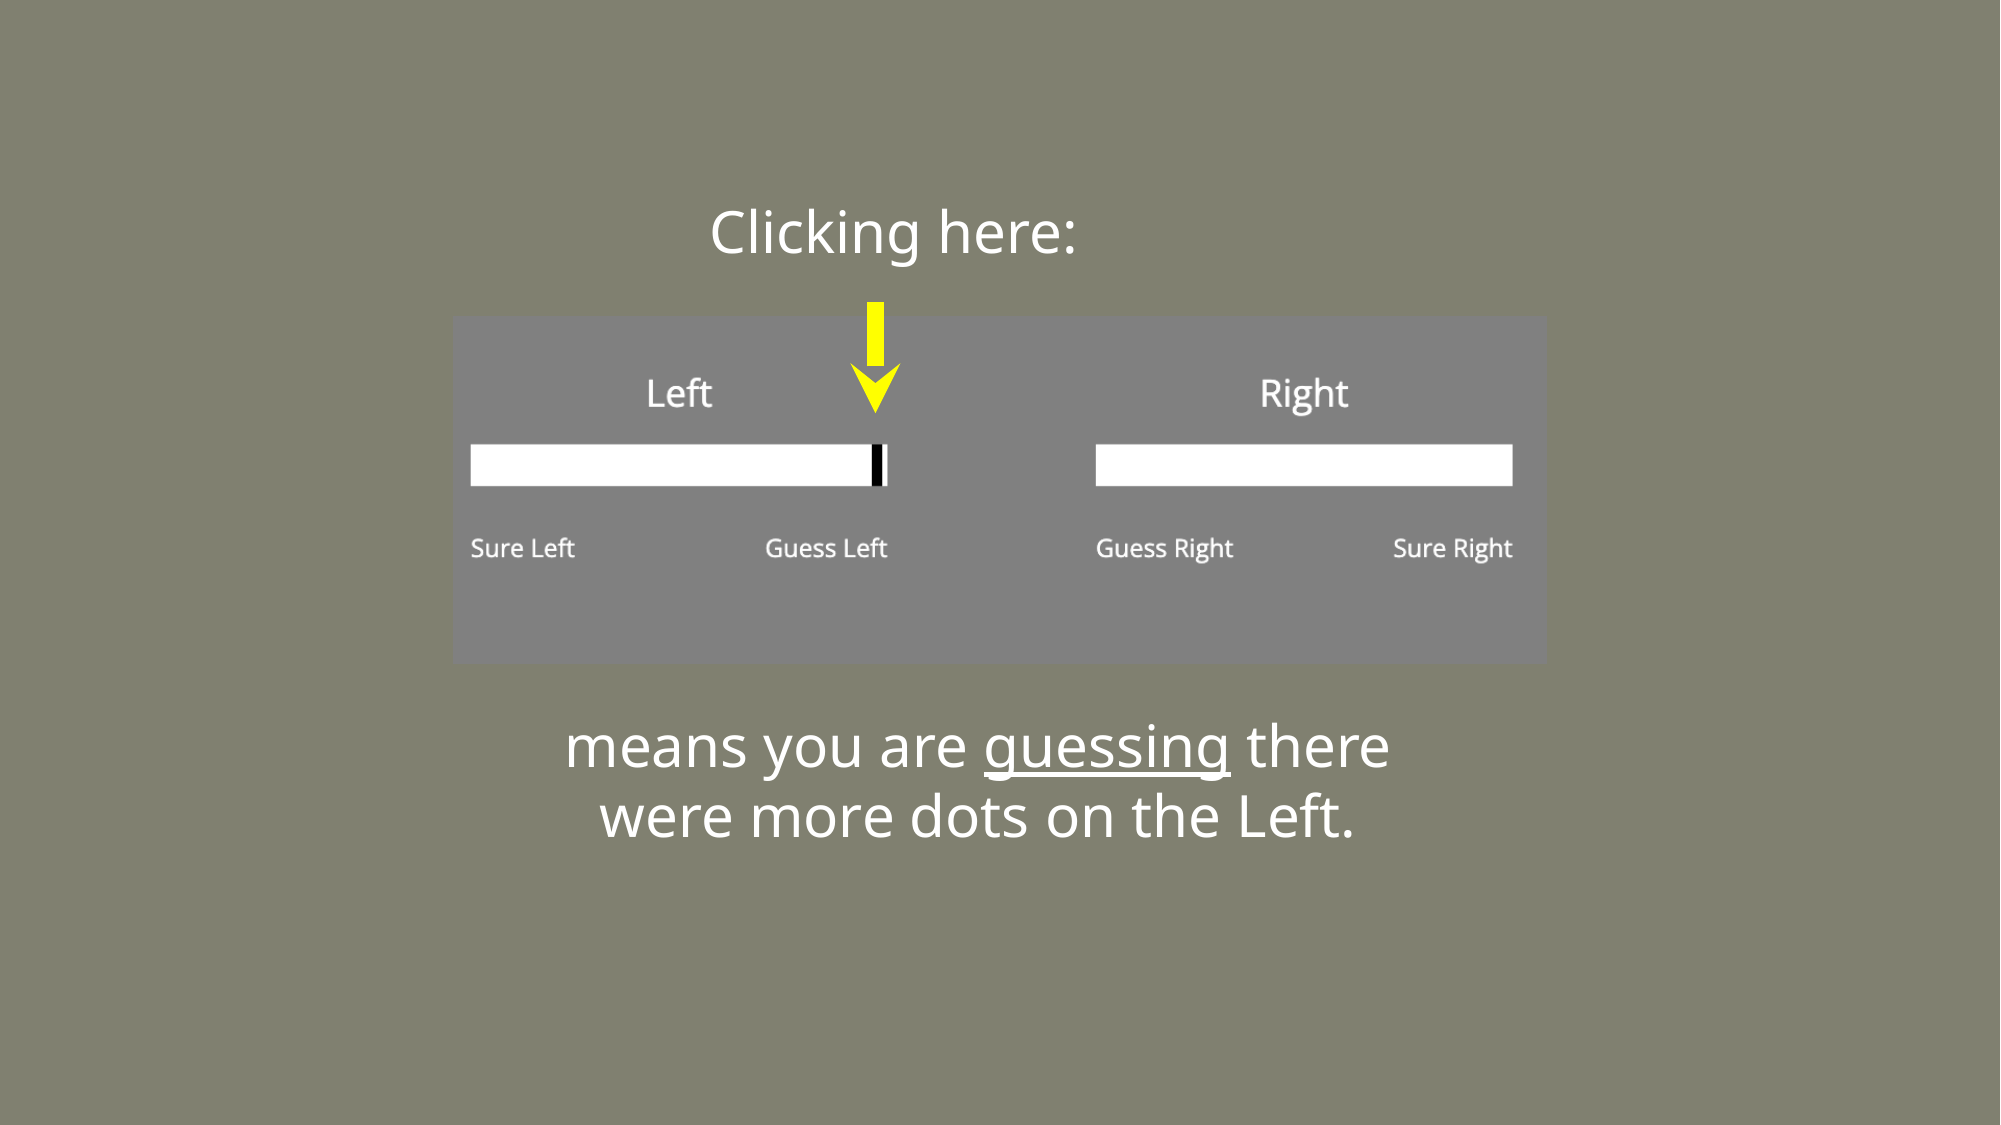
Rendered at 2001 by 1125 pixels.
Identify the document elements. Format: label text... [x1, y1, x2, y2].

list Clicking here: [31, 196, 1757, 720]
text_box means you are guessing there were more dots on the Left. [478, 701, 1478, 857]
picture [452, 316, 1548, 665]
